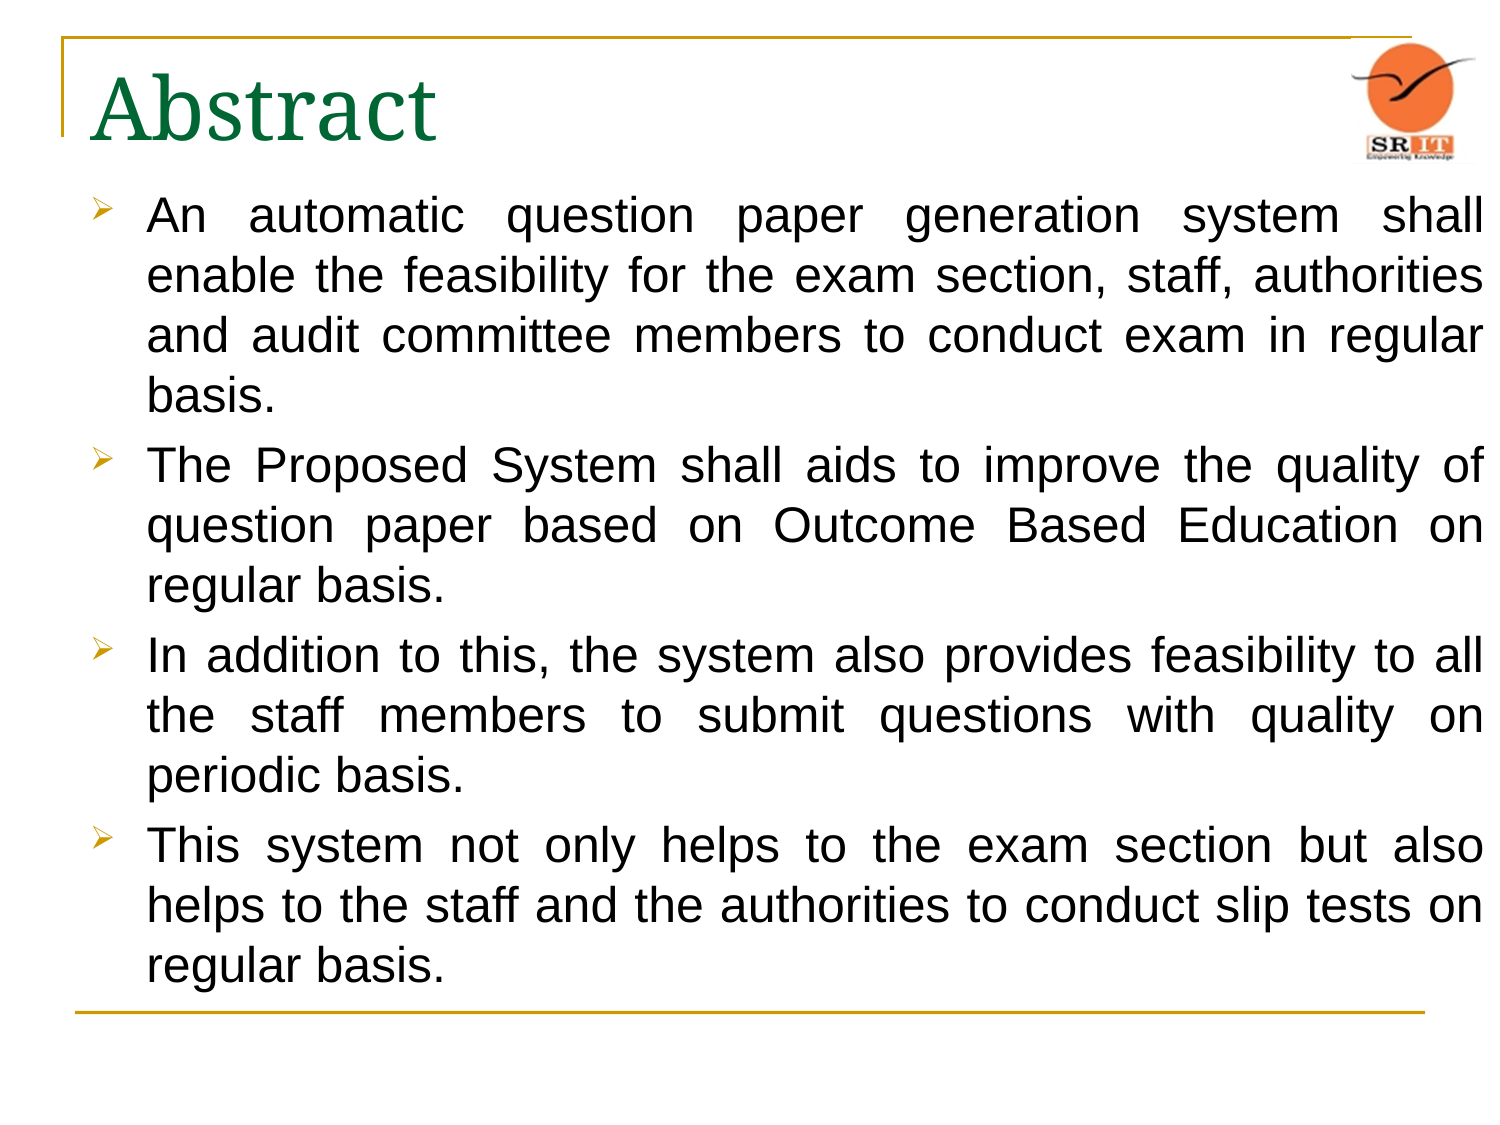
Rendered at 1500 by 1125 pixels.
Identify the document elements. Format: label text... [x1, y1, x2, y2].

list An automatic question paper generation system shall enable the feasibility for the exam section, staff, authorities and audit committee members to conduct exam in regular basis. The Proposed System shall aids to improve the quality of question paper based on Outcome Based Education on regular basis. In addition to this, the system also provides feasibility to all the staff members to submit questions with quality on periodic basis. This system not only helps to the exam section but also helps to the staff and the authorities to conduct slip tests on regular basis. [74, 174, 1500, 1001]
title Abstract [74, 45, 1426, 174]
picture [1350, 37, 1477, 165]
